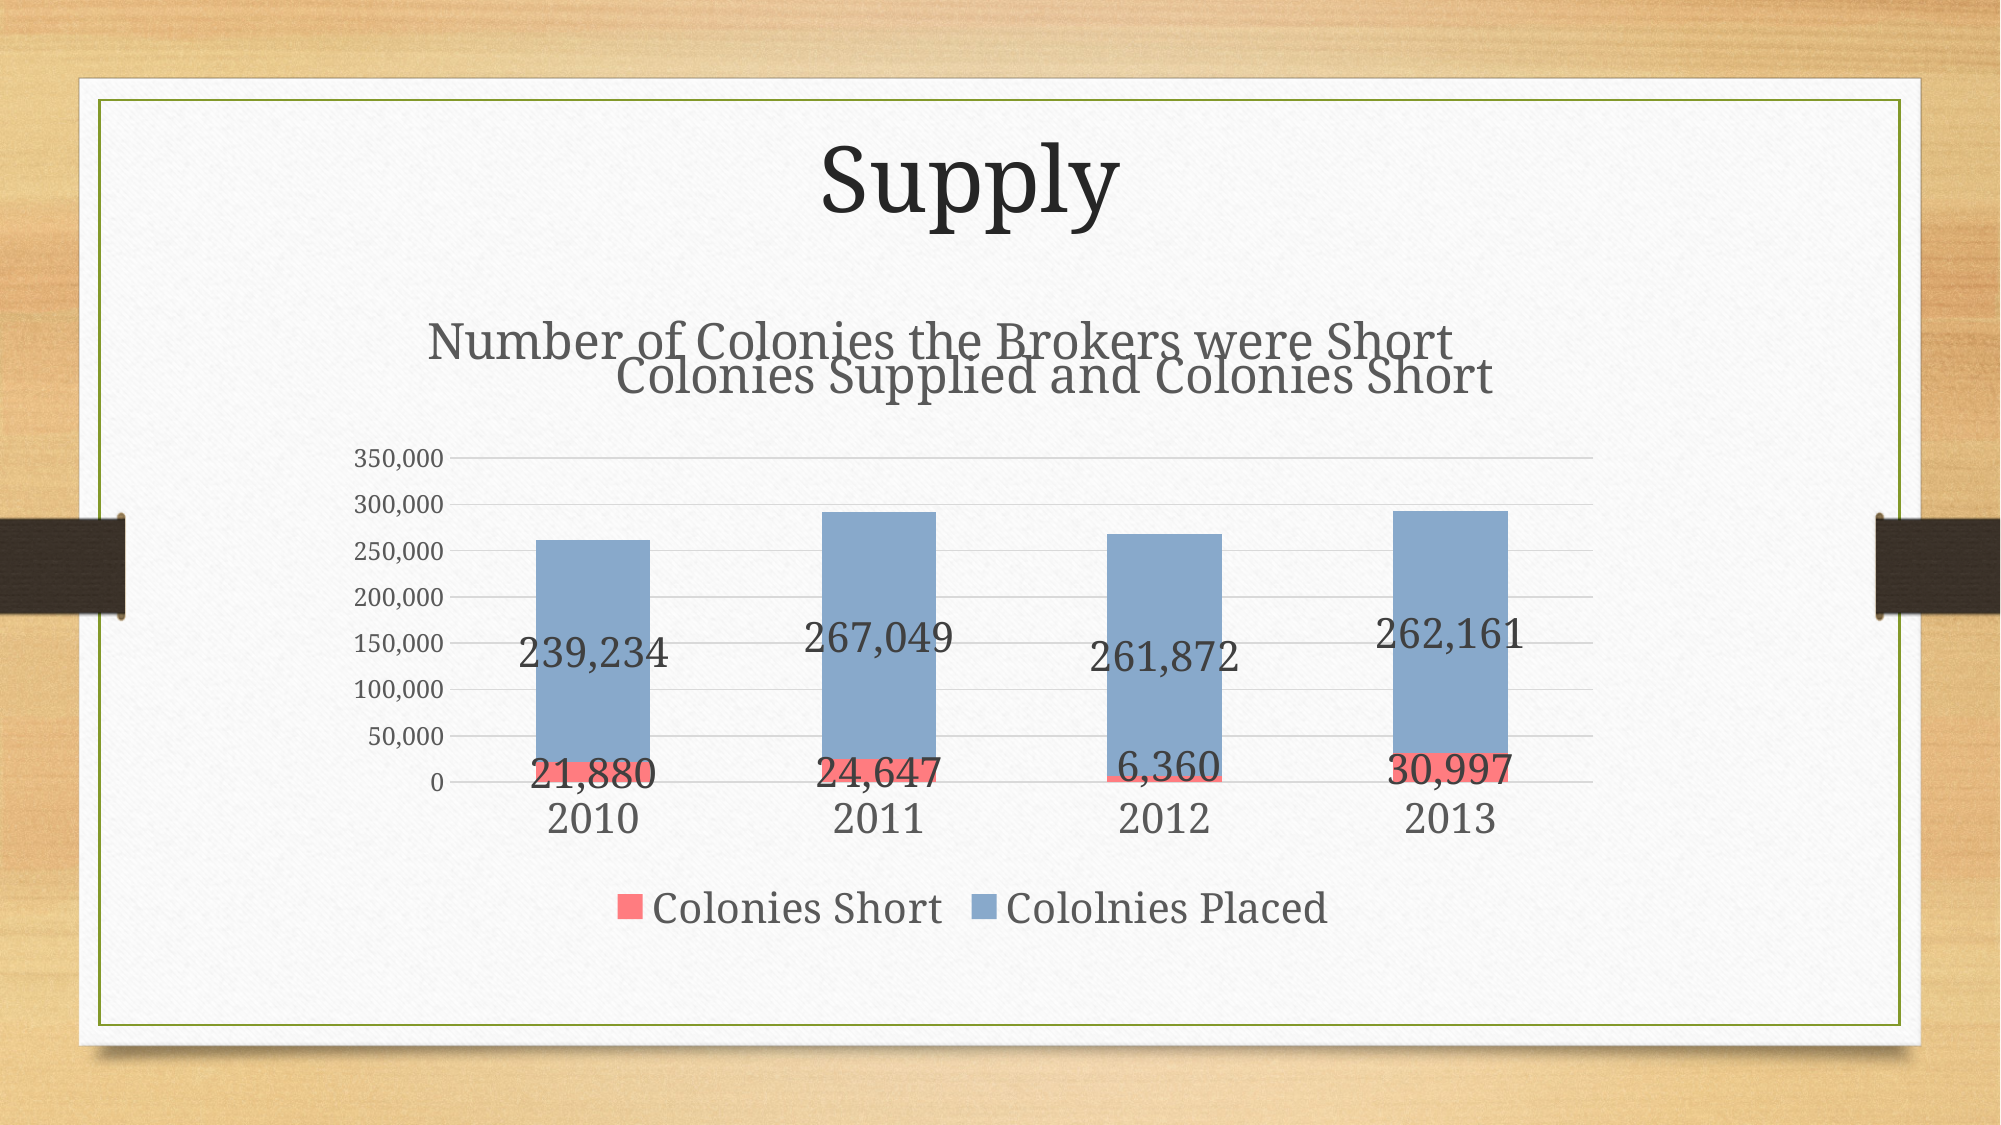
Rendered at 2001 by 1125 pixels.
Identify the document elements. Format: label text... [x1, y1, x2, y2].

picture [0, 0, 2001, 1125]
chart [230, 270, 1651, 945]
text_box Supply [183, 113, 1758, 218]
